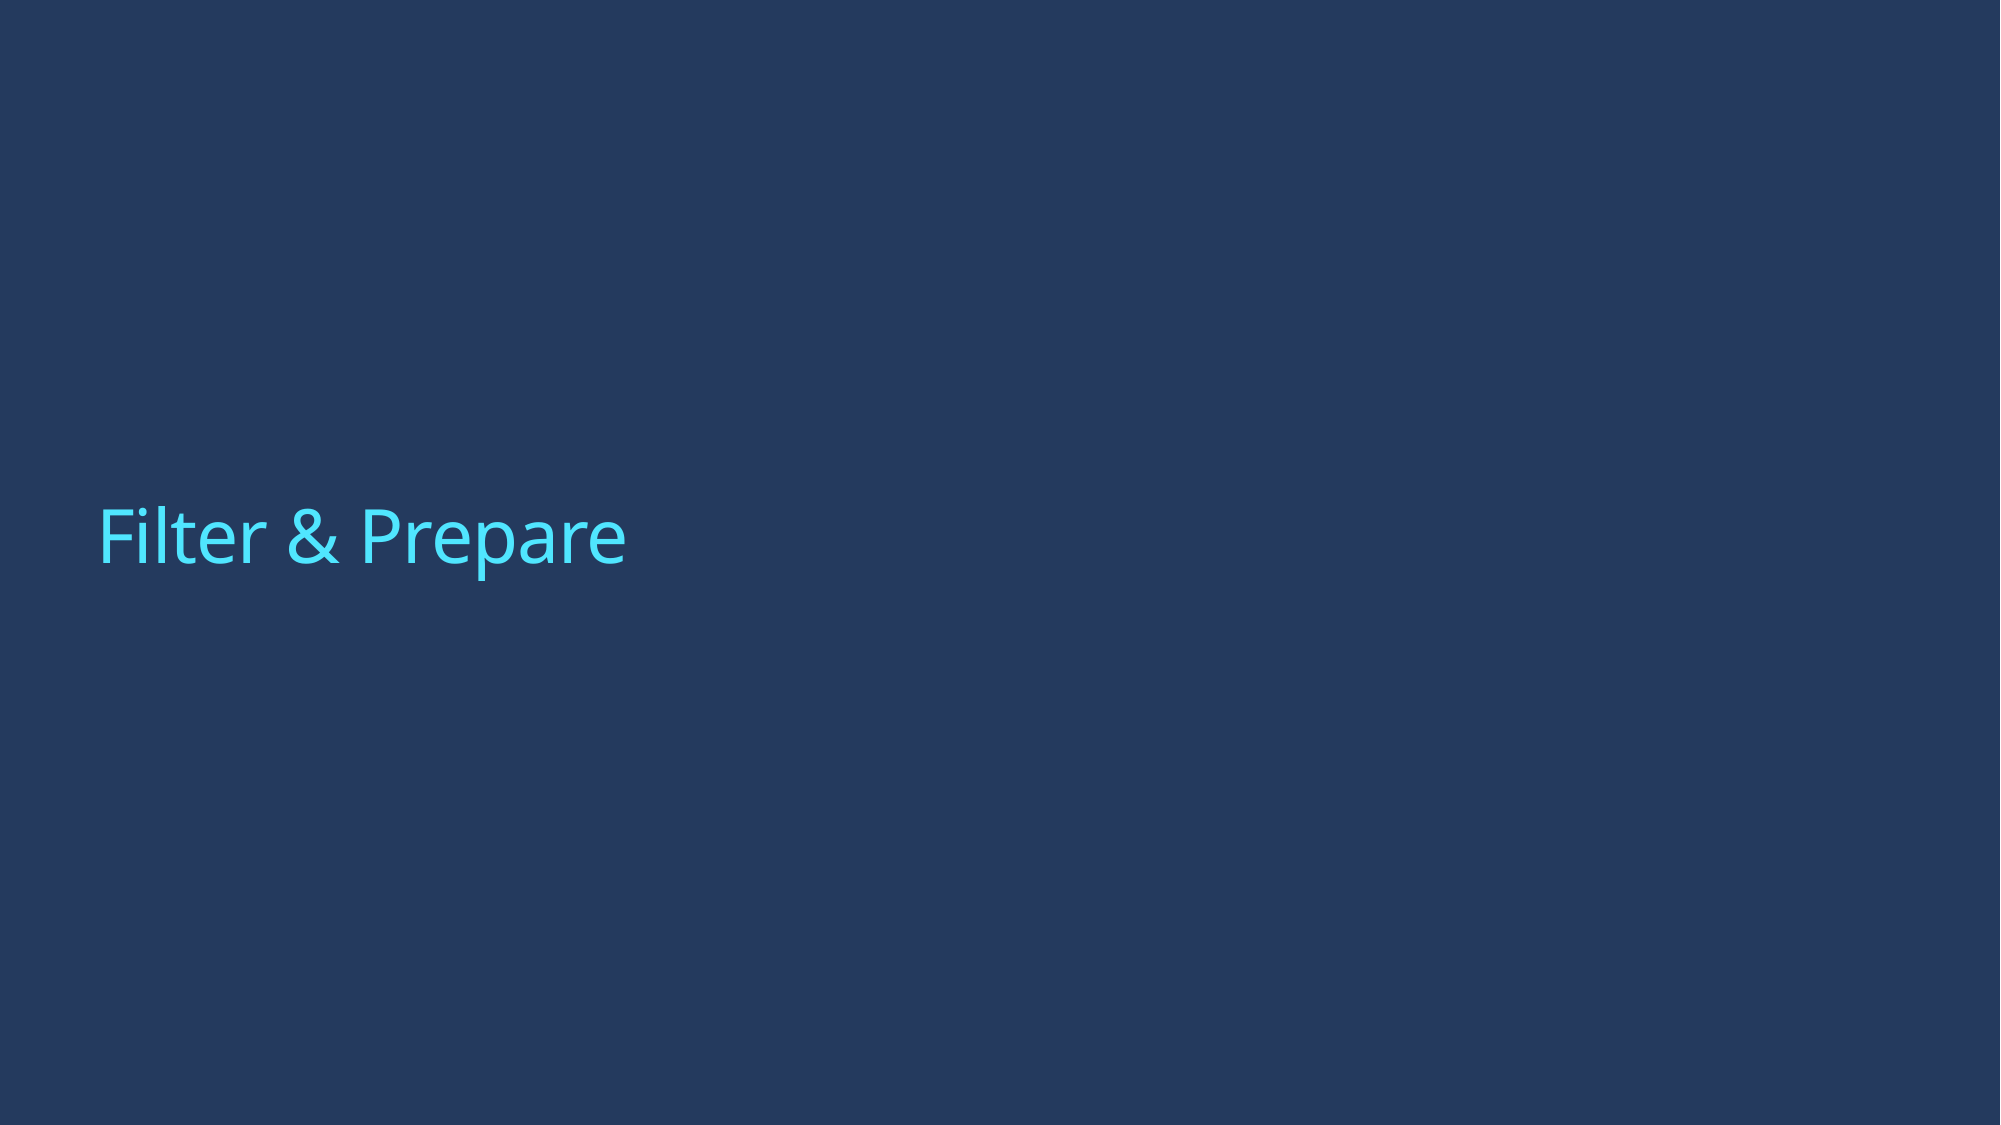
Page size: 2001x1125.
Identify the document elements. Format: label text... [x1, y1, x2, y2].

title Filter & Prepare [96, 498, 1596, 580]
